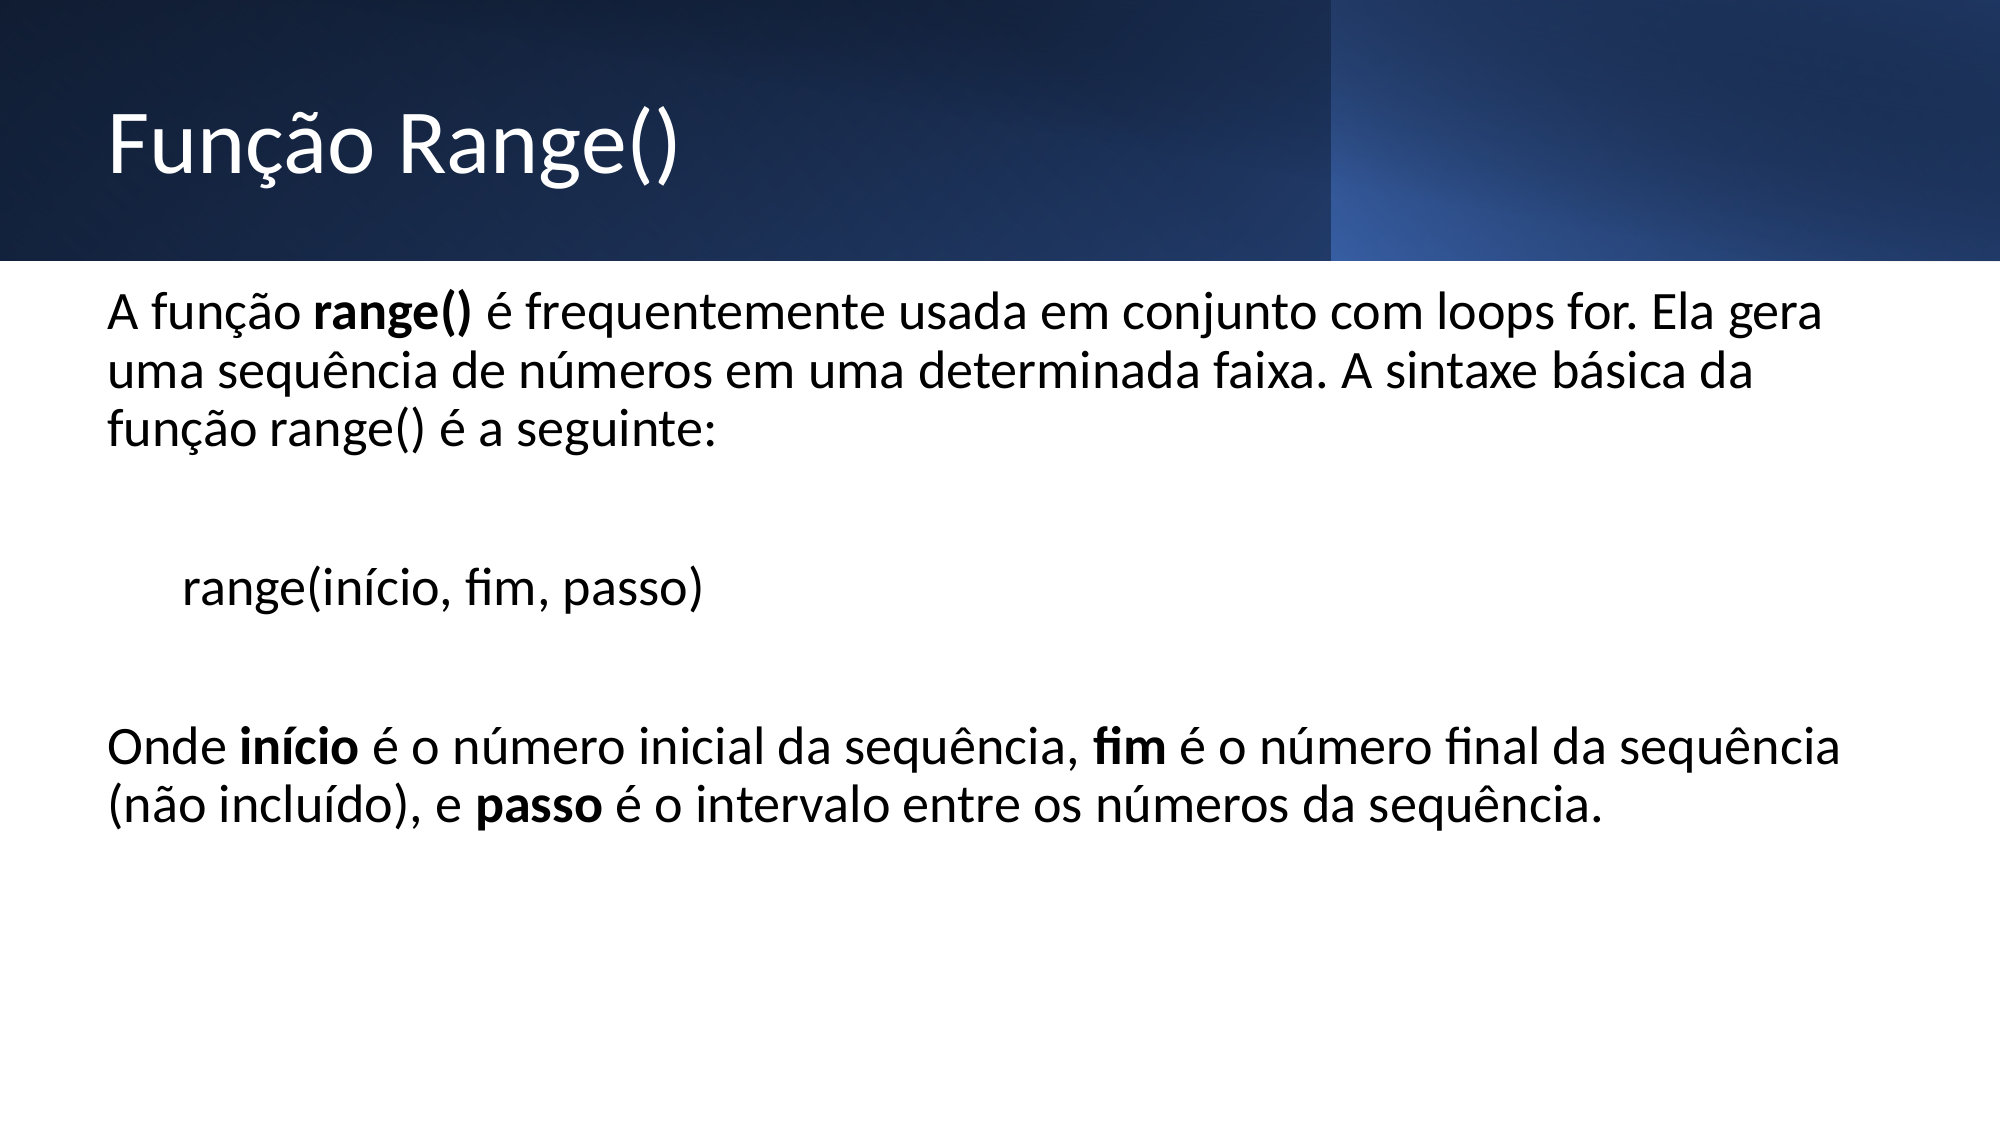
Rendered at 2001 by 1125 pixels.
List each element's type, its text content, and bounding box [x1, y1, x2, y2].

title Função Range() [92, 35, 1925, 254]
list A função range() é frequentemente usada em conjunto com loops for. Ela gera uma sequência de números em uma determinada faixa. A sintaxe básica da função range() é a seguinte: range(início, fim, passo) Onde início é o número inicial da sequência, fim é o número final da sequência (não incluído), e passo é o intervalo entre os números da sequência. [92, 275, 1925, 1014]
